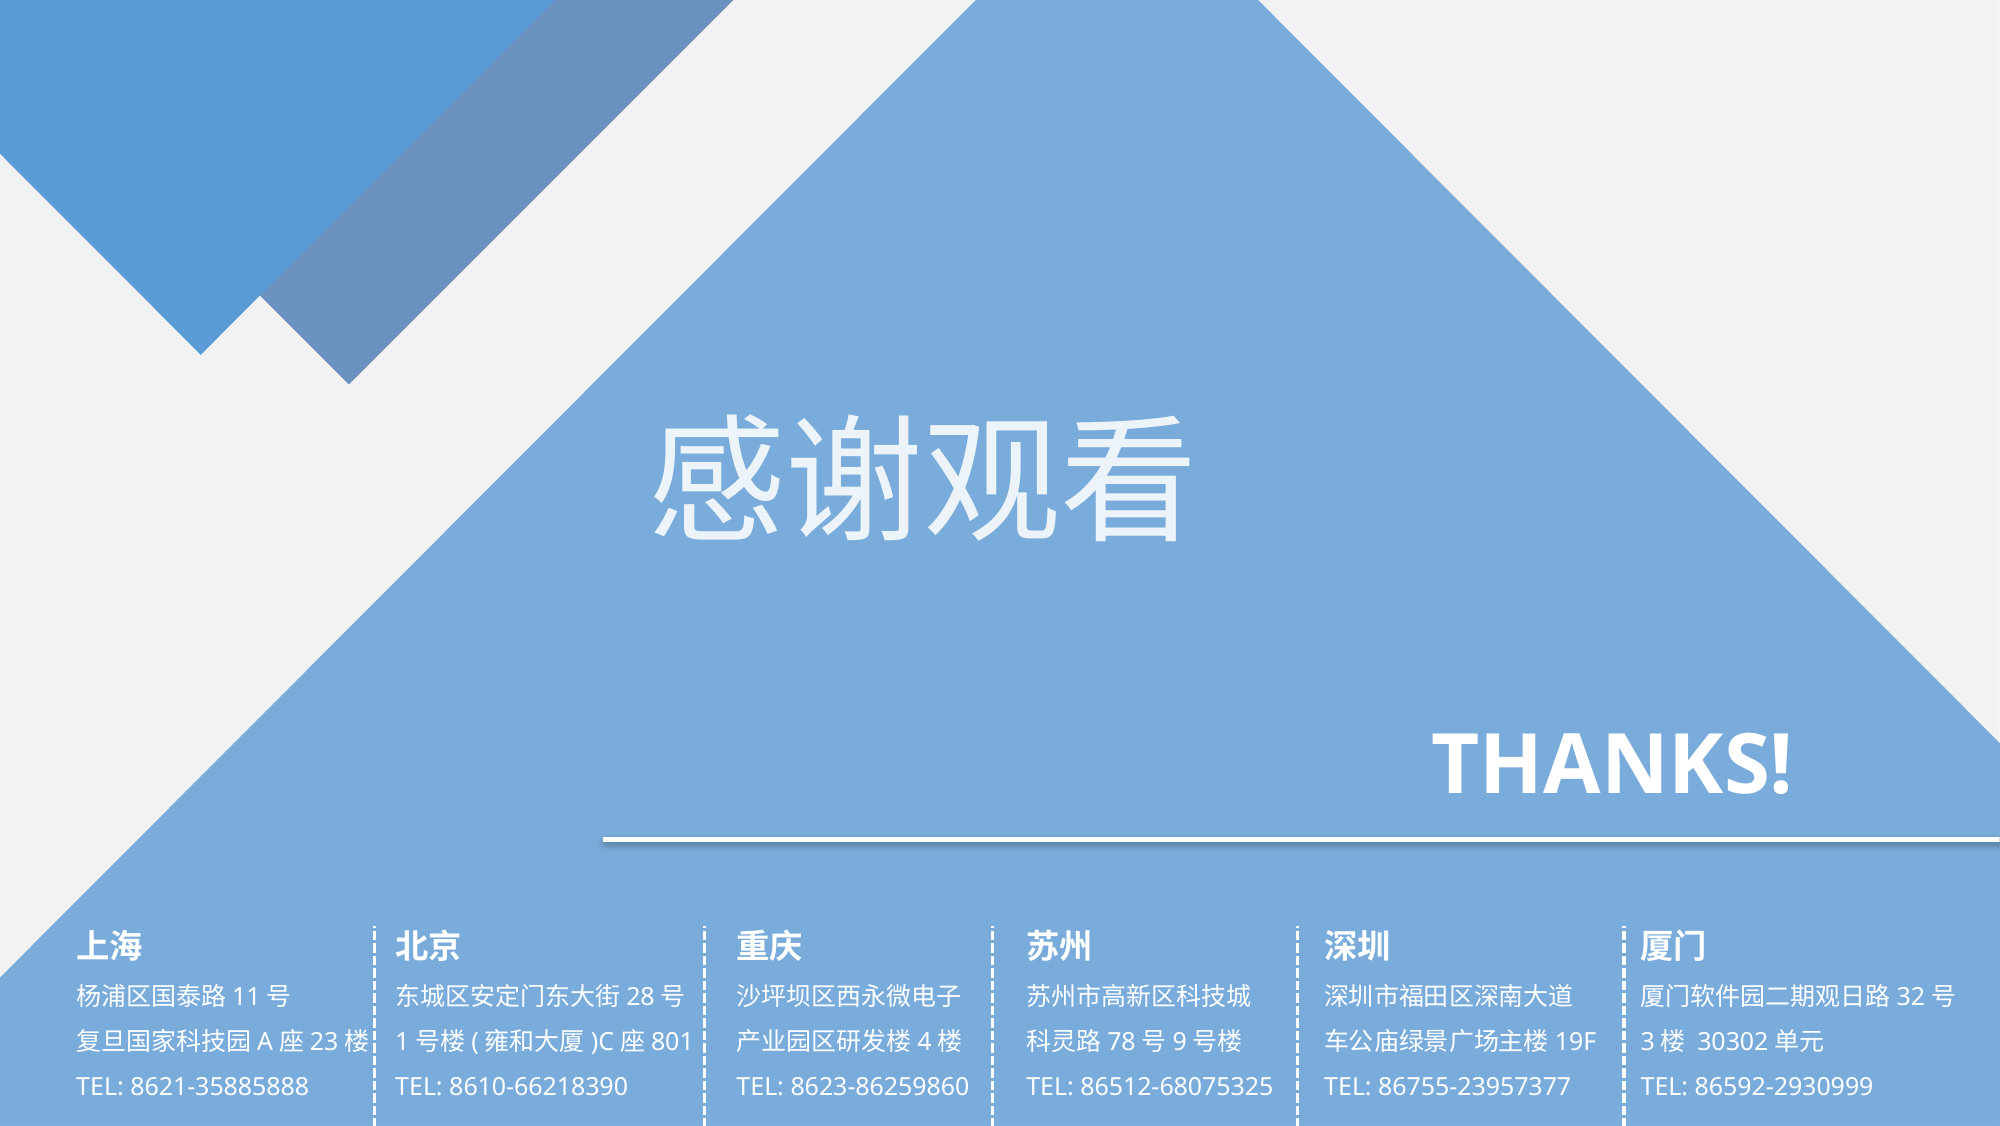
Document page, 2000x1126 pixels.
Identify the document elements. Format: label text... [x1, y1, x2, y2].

text_box 感谢观看 [633, 302, 1905, 565]
